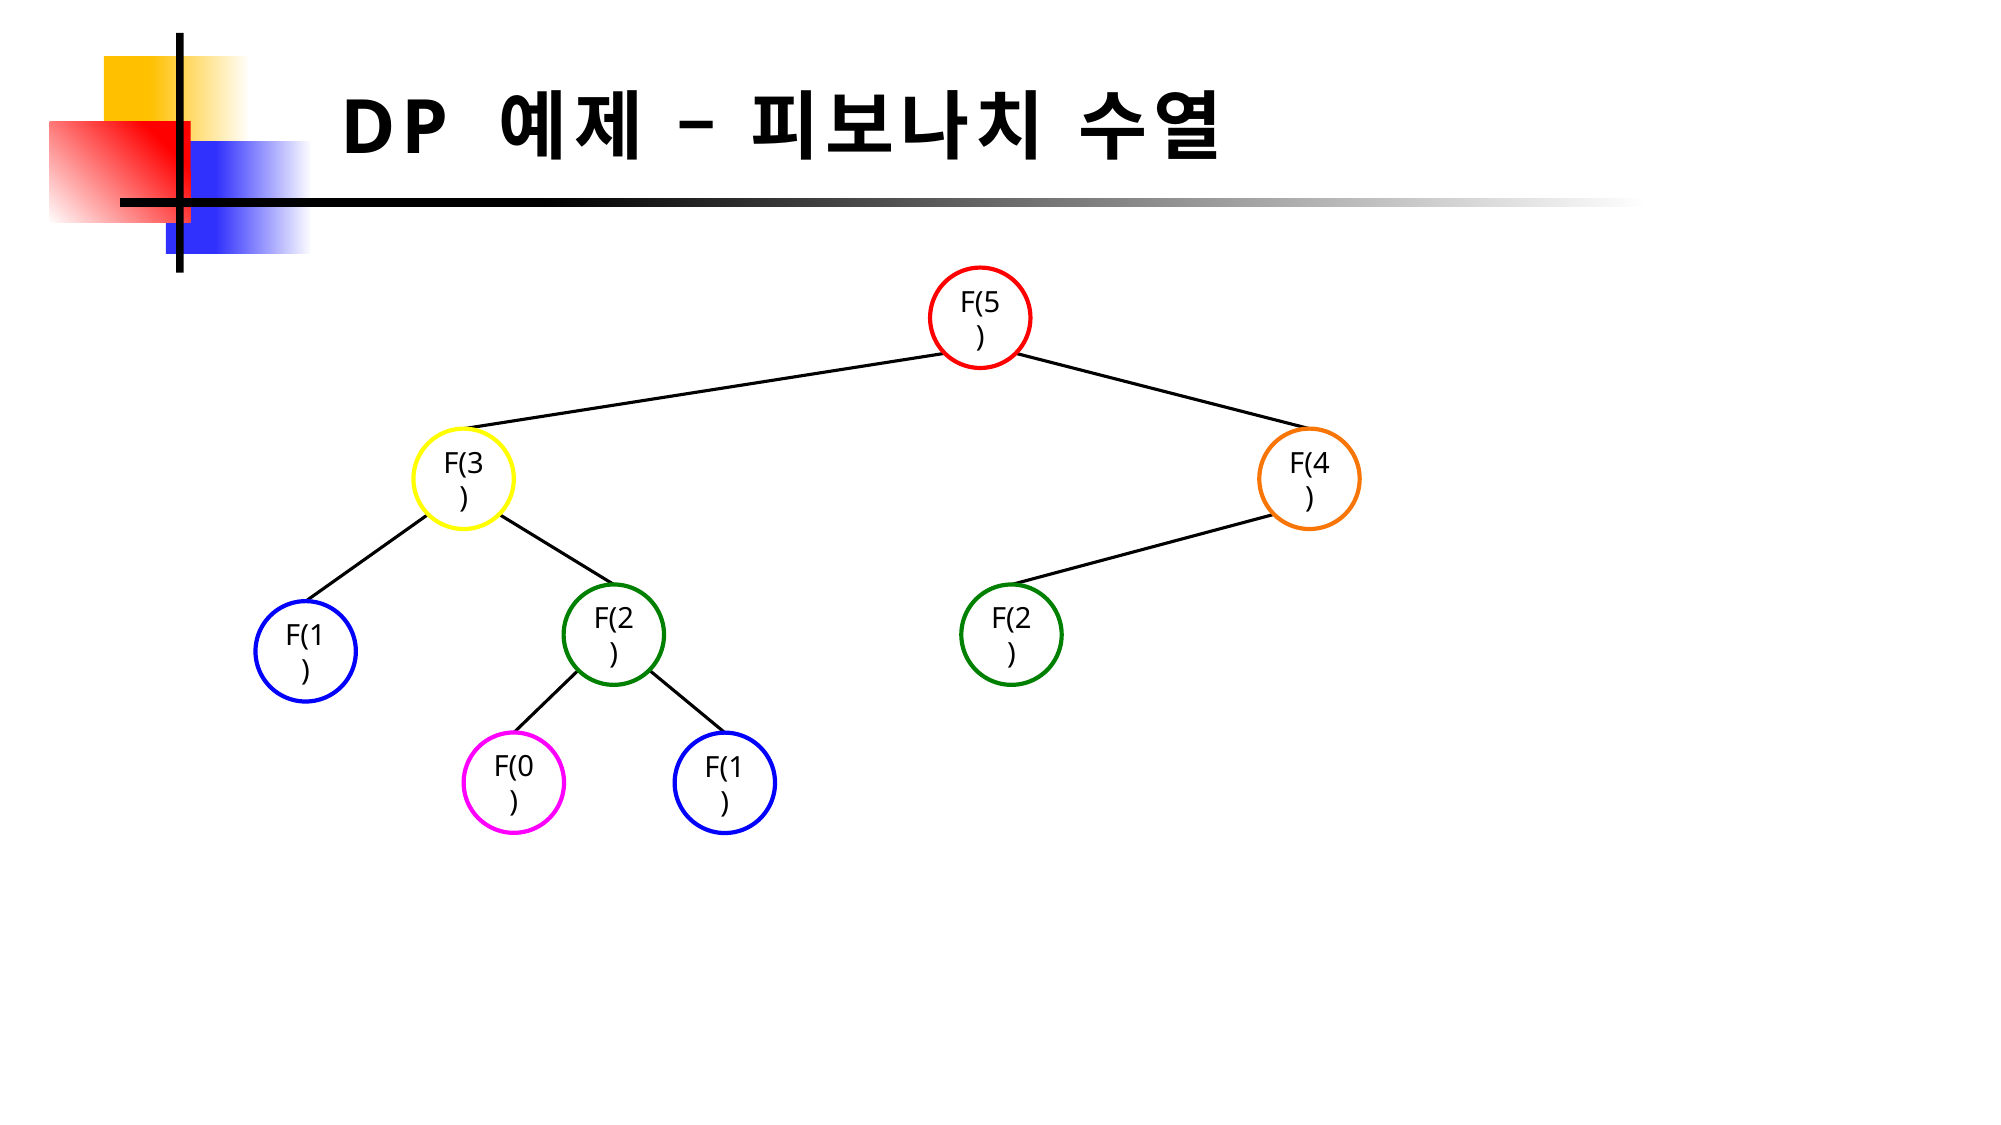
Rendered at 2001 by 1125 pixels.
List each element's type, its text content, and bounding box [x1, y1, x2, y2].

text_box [463, 353, 945, 429]
text_box F(2) [562, 583, 666, 686]
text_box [499, 514, 614, 585]
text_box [1011, 514, 1275, 585]
text_box F(4) [1258, 427, 1361, 531]
text_box F(1) [673, 731, 777, 835]
text_box F(5) [929, 273, 1032, 370]
text_box F(0) [462, 731, 566, 834]
text_box F(2) [960, 583, 1063, 686]
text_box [1015, 353, 1310, 429]
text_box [649, 670, 725, 733]
text_box F(3) [412, 427, 515, 531]
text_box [49, 32, 1644, 273]
text_box F(1) [254, 600, 357, 703]
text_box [513, 670, 579, 733]
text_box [305, 514, 429, 602]
